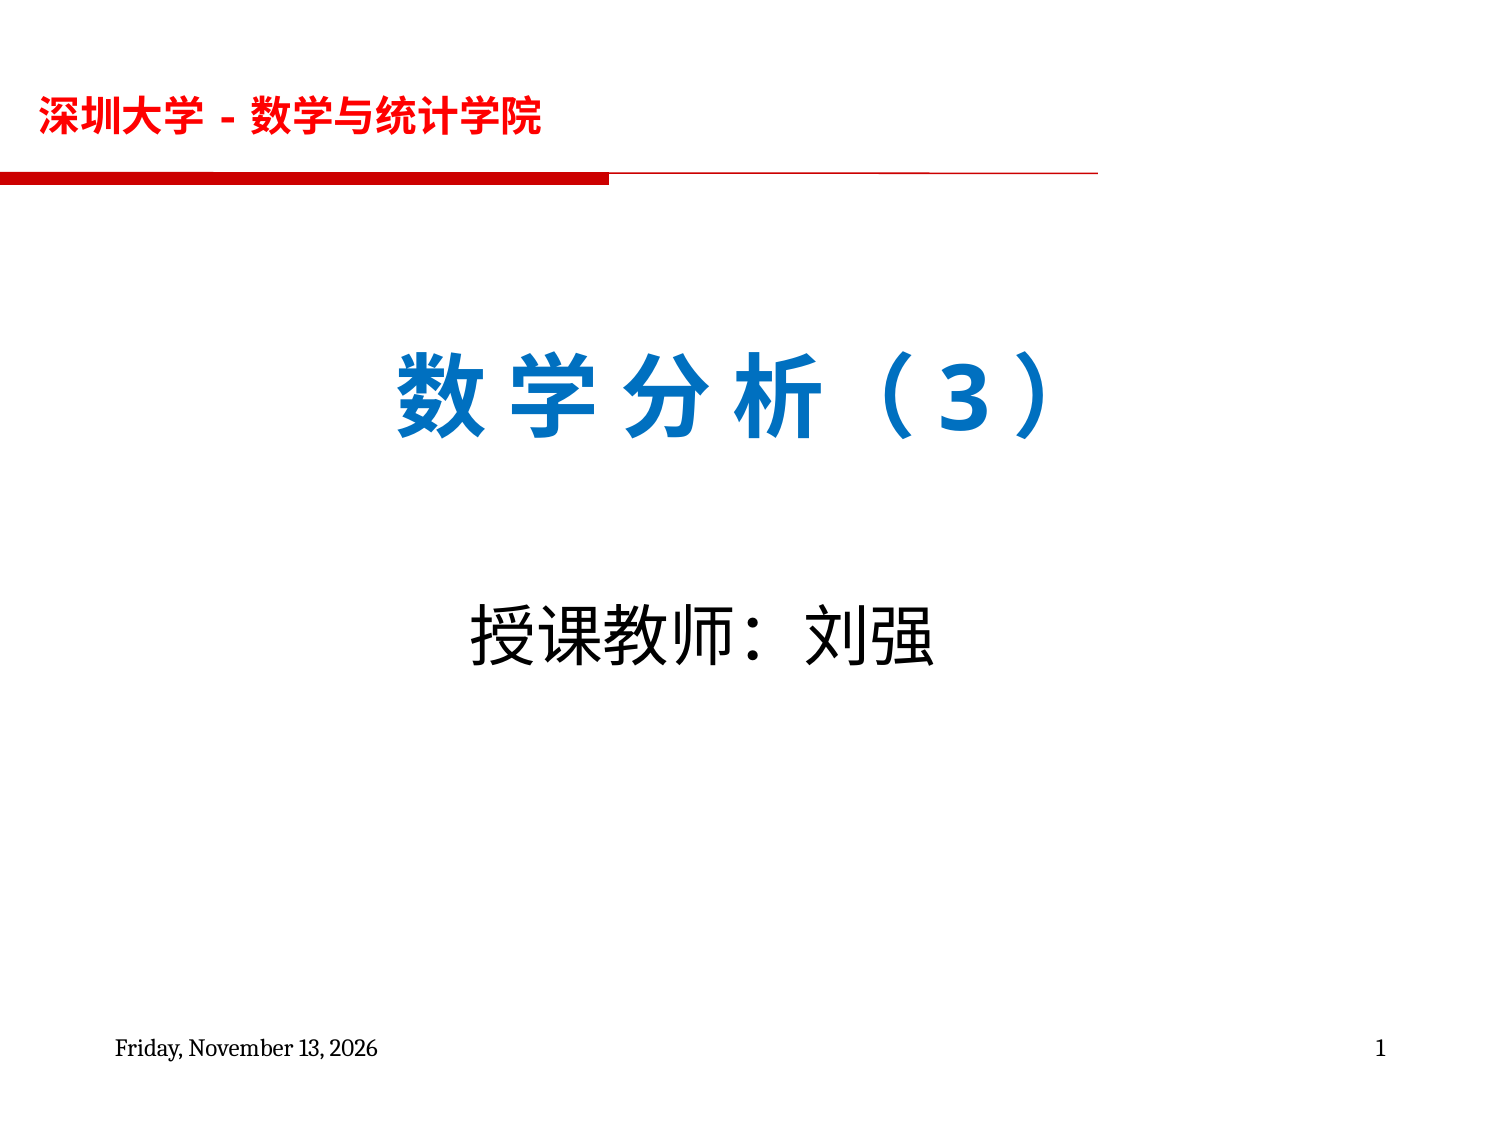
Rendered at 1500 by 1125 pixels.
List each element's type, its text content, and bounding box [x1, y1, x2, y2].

text_box 深圳大学-数学与统计学院 [23, 82, 1341, 147]
title 数 学 分 析（3） [0, 326, 1500, 457]
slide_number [99, 1024, 425, 1103]
slide_number 1 [1074, 1024, 1400, 1103]
text_box 授课教师：刘强 [454, 586, 964, 894]
